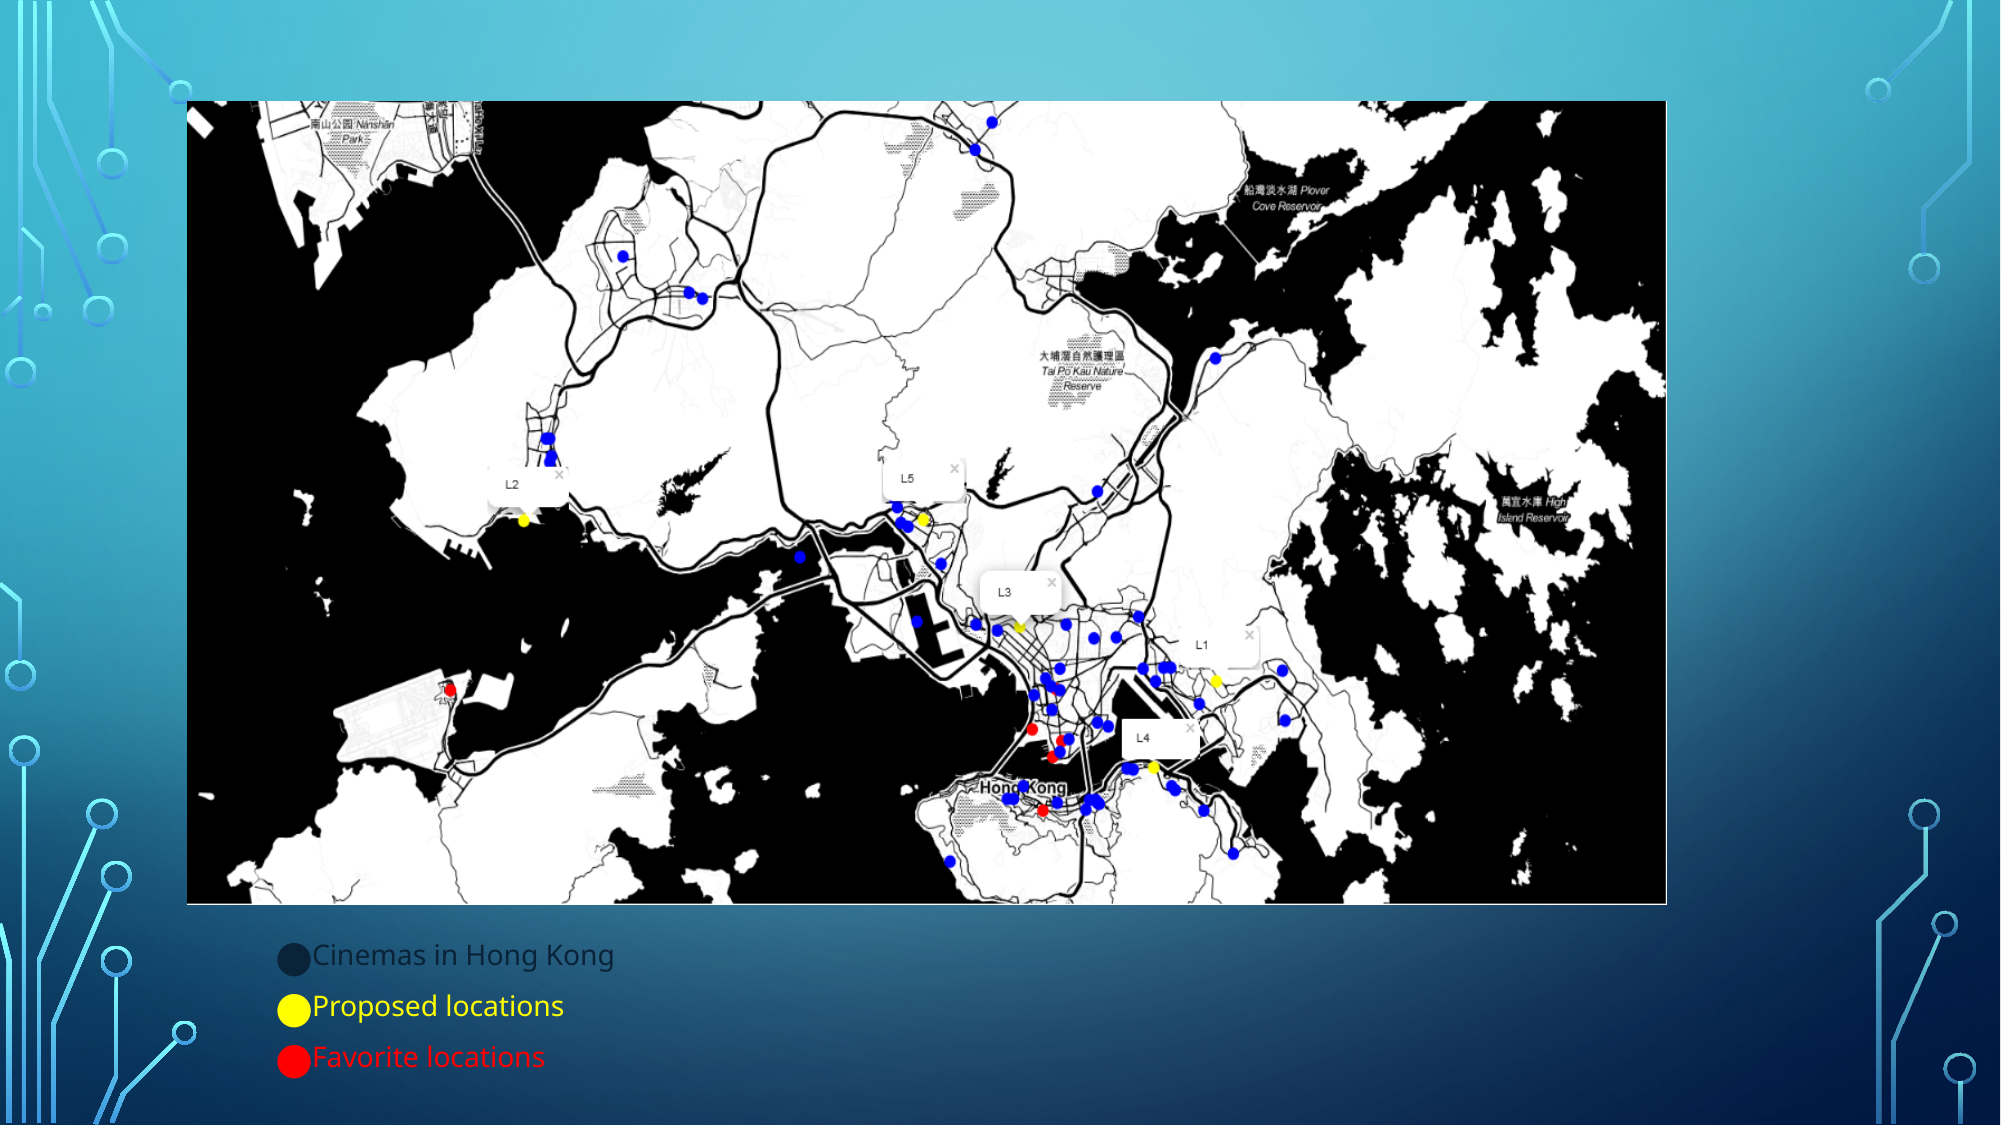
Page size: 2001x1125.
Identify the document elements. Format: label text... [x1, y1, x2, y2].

picture [186, 101, 1668, 905]
list Cinemas in Hong Kong Proposed locations Favorite locations [187, 266, 1813, 1087]
